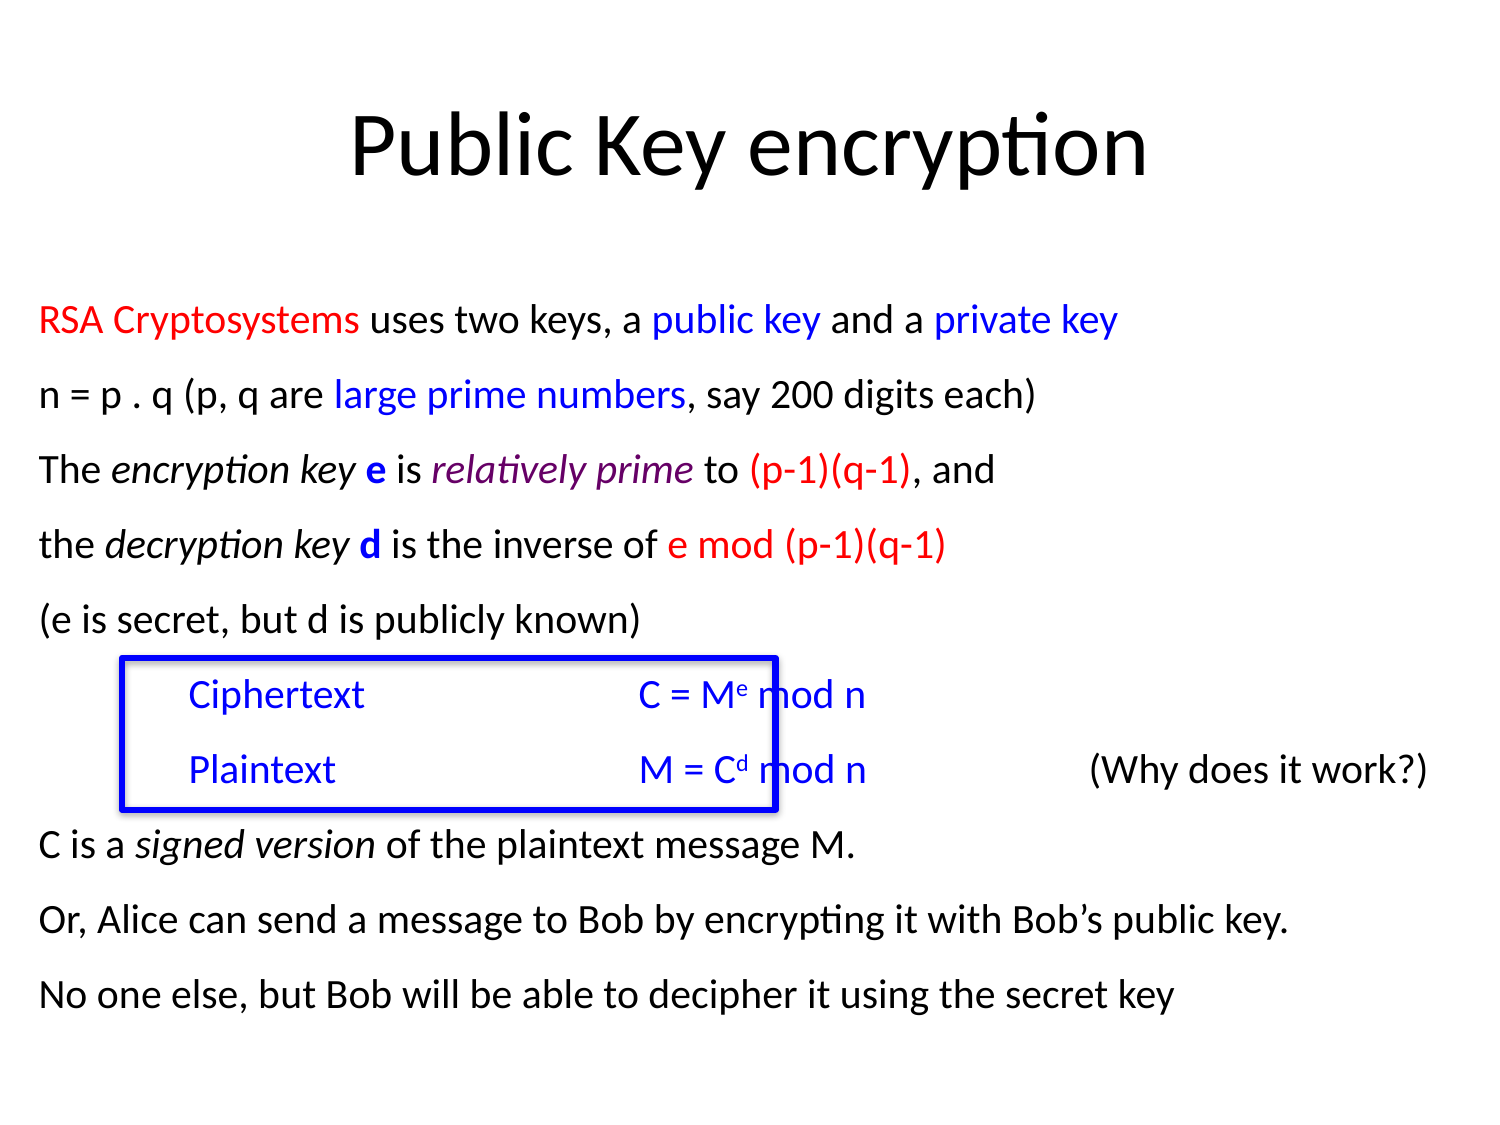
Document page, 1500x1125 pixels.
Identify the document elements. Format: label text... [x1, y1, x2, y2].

title Public Key encryption [75, 45, 1425, 233]
text_box [121, 657, 776, 811]
text_box RSA Cryptosystems uses two keys, a public key and a private key n = p . q (p, q are large prime numbers, say 200 digits each) The encryption key e is relatively prime to (p-1)(q-1), and the decryption key d is the inverse of e mod (p-1)(q-1) (e is secret, but d is publicly known) Ciphertext C = Me mod n Plaintext M = Cd mod n (Why does it work?) C is a signed version of the plaintext message M. Or, Alice can send a message to Bob by encrypting it with Bob’s public key. No one else, but Bob will be able to decipher it using the secret key [23, 259, 1444, 1025]
